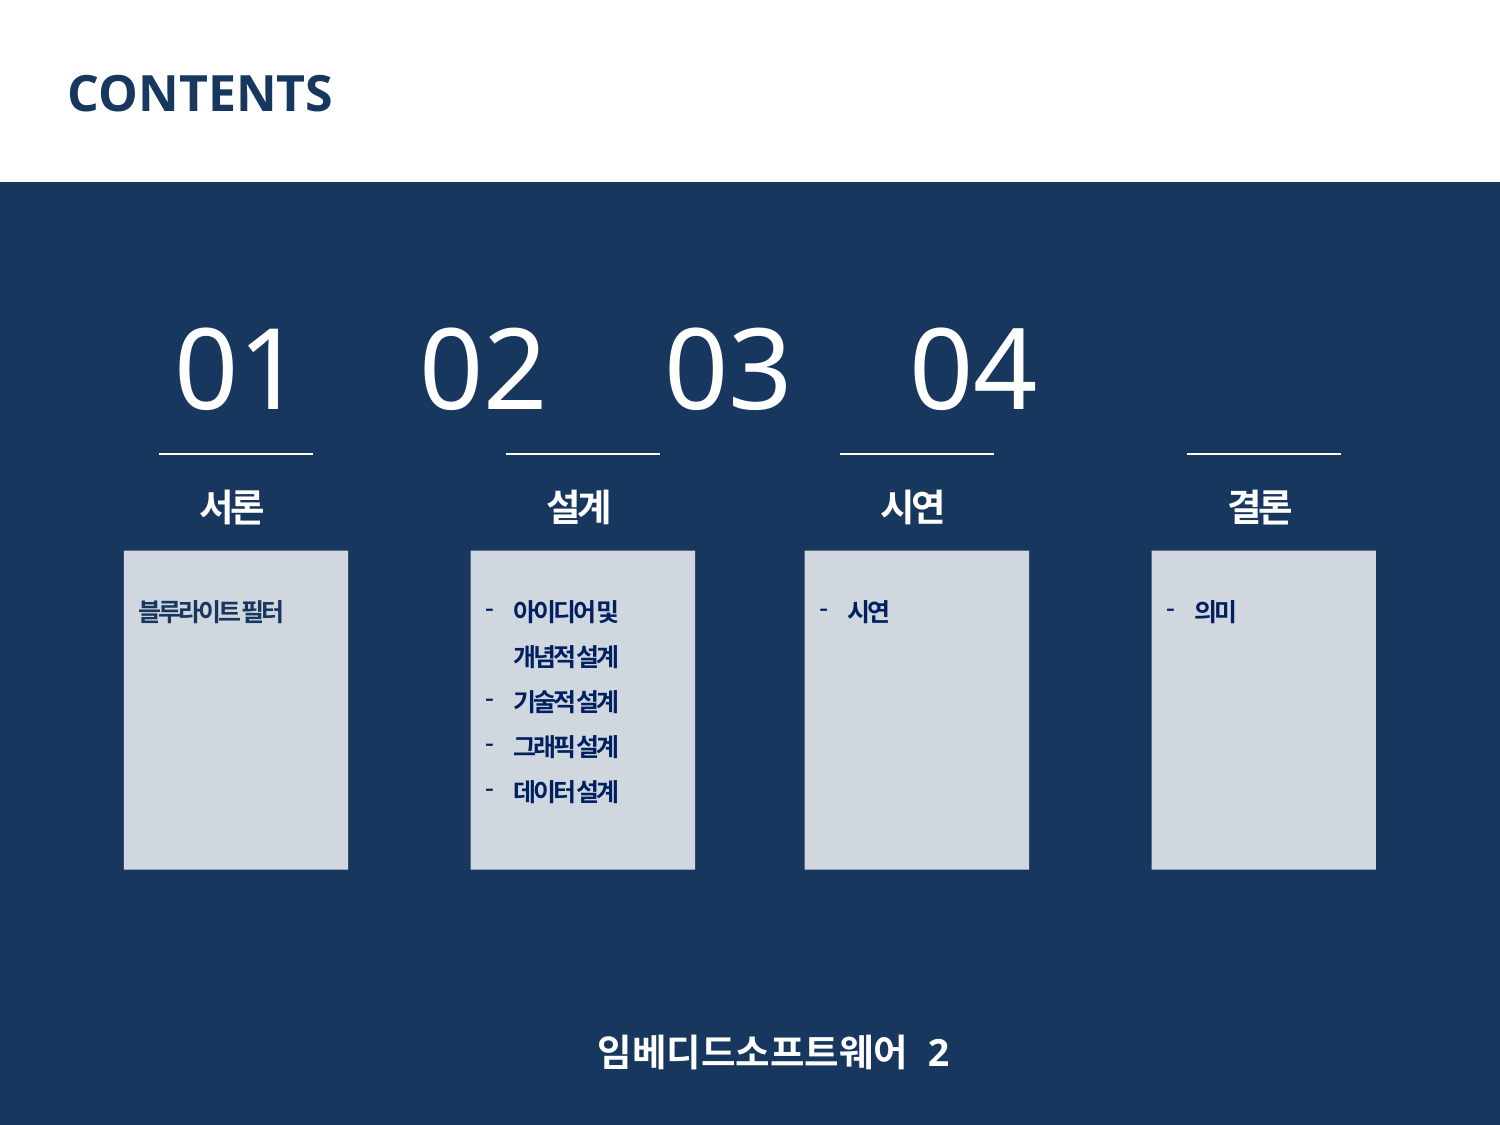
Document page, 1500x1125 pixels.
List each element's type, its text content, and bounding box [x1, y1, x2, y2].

text_box [469, 549, 697, 872]
text_box [803, 549, 1031, 872]
text_box 의미 [1151, 574, 1376, 634]
text_box 시연 [804, 574, 1030, 634]
text_box 임베디드소프트웨어 2 [478, 1021, 1069, 1082]
text_box [0, 0, 1500, 182]
text_box 설계 [531, 477, 635, 537]
text_box 결론 [1212, 477, 1315, 537]
text_box [1149, 549, 1378, 872]
text_box 아이디어 및 개념적 설계 기술적 설계 그래픽 설계 데이터 설계 [470, 574, 696, 814]
text_box 블루라이트 필터 [123, 574, 349, 634]
text_box 01 02 03 04 [159, 289, 1341, 440]
text_box 시연 [865, 477, 969, 537]
text_box [122, 549, 350, 872]
text_box CONTENTS [53, 54, 739, 130]
text_box 서론 [184, 477, 288, 537]
